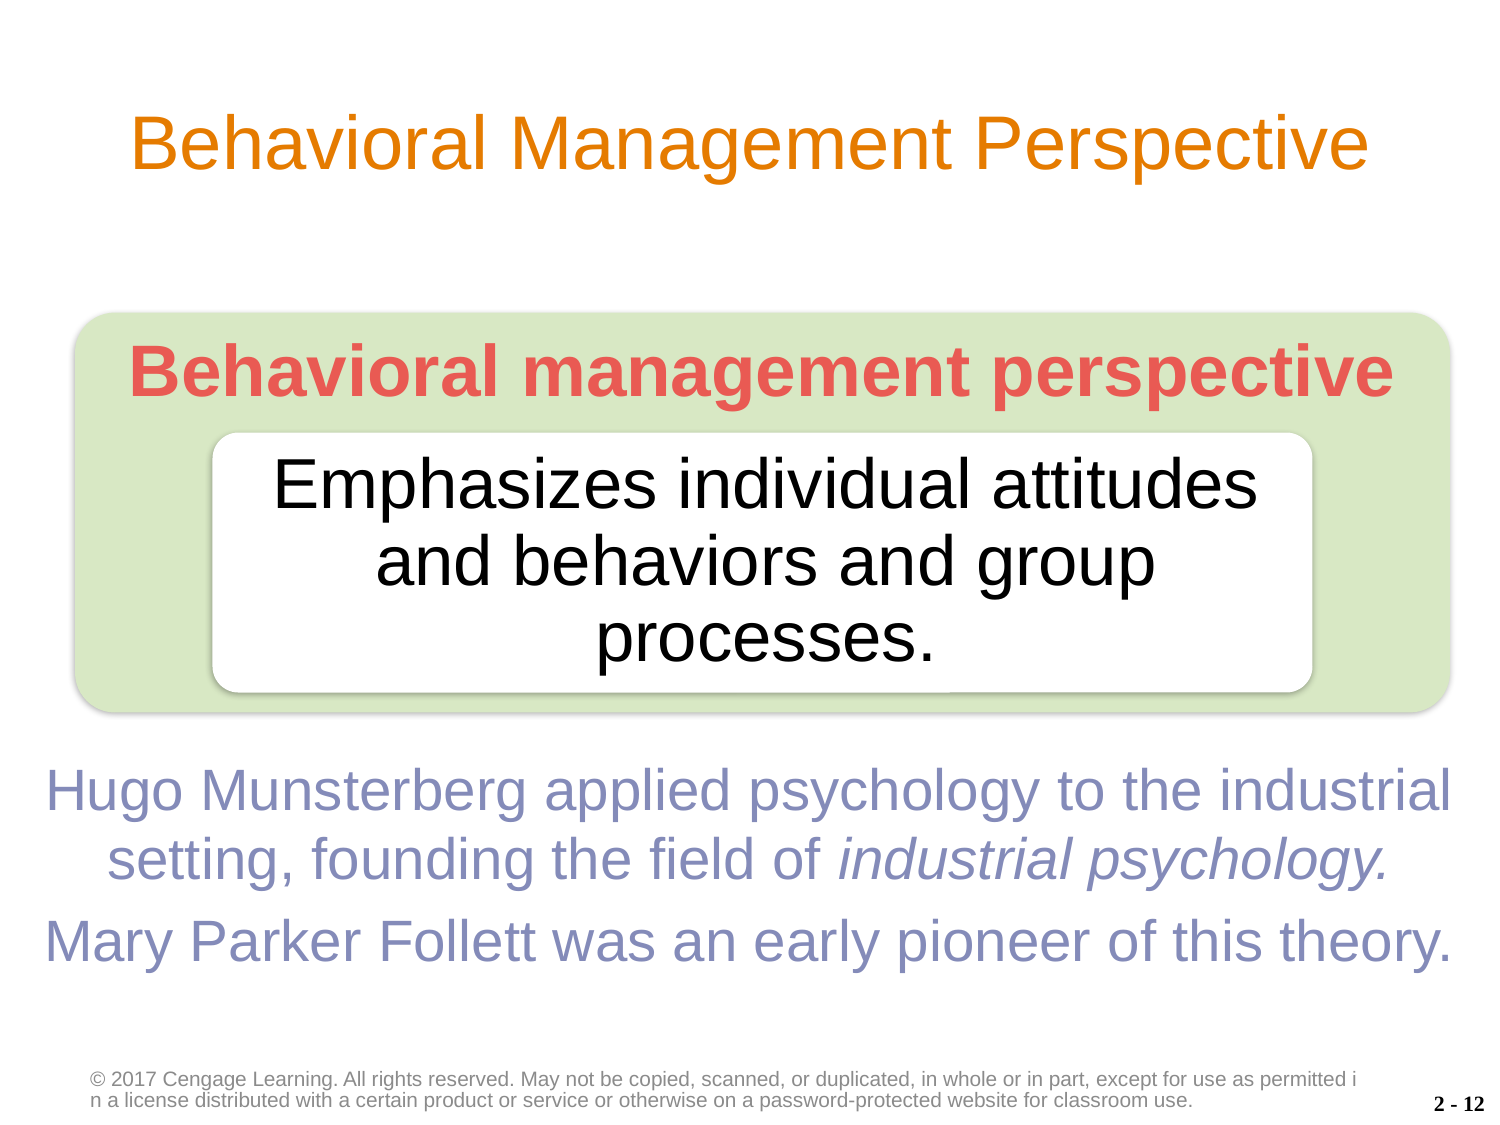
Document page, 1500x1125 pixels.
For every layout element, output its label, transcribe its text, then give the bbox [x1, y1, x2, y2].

title Behavioral Management Perspective [75, 45, 1425, 233]
list Hugo Munsterberg applied psychology to the industrial setting, founding the field of industrial psychology. Mary Parker Follett was an early pioneer of this theory. [0, 712, 1500, 1013]
footer © 2017 Cengage Learning. All rights reserved. May not be copied, scanned, or duplicated, in whole or in part, except for use as permitted in a license distributed with a certain product or service or otherwise on a password-protected website for classroom use. [75, 1037, 1375, 1120]
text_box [74, 312, 1451, 713]
